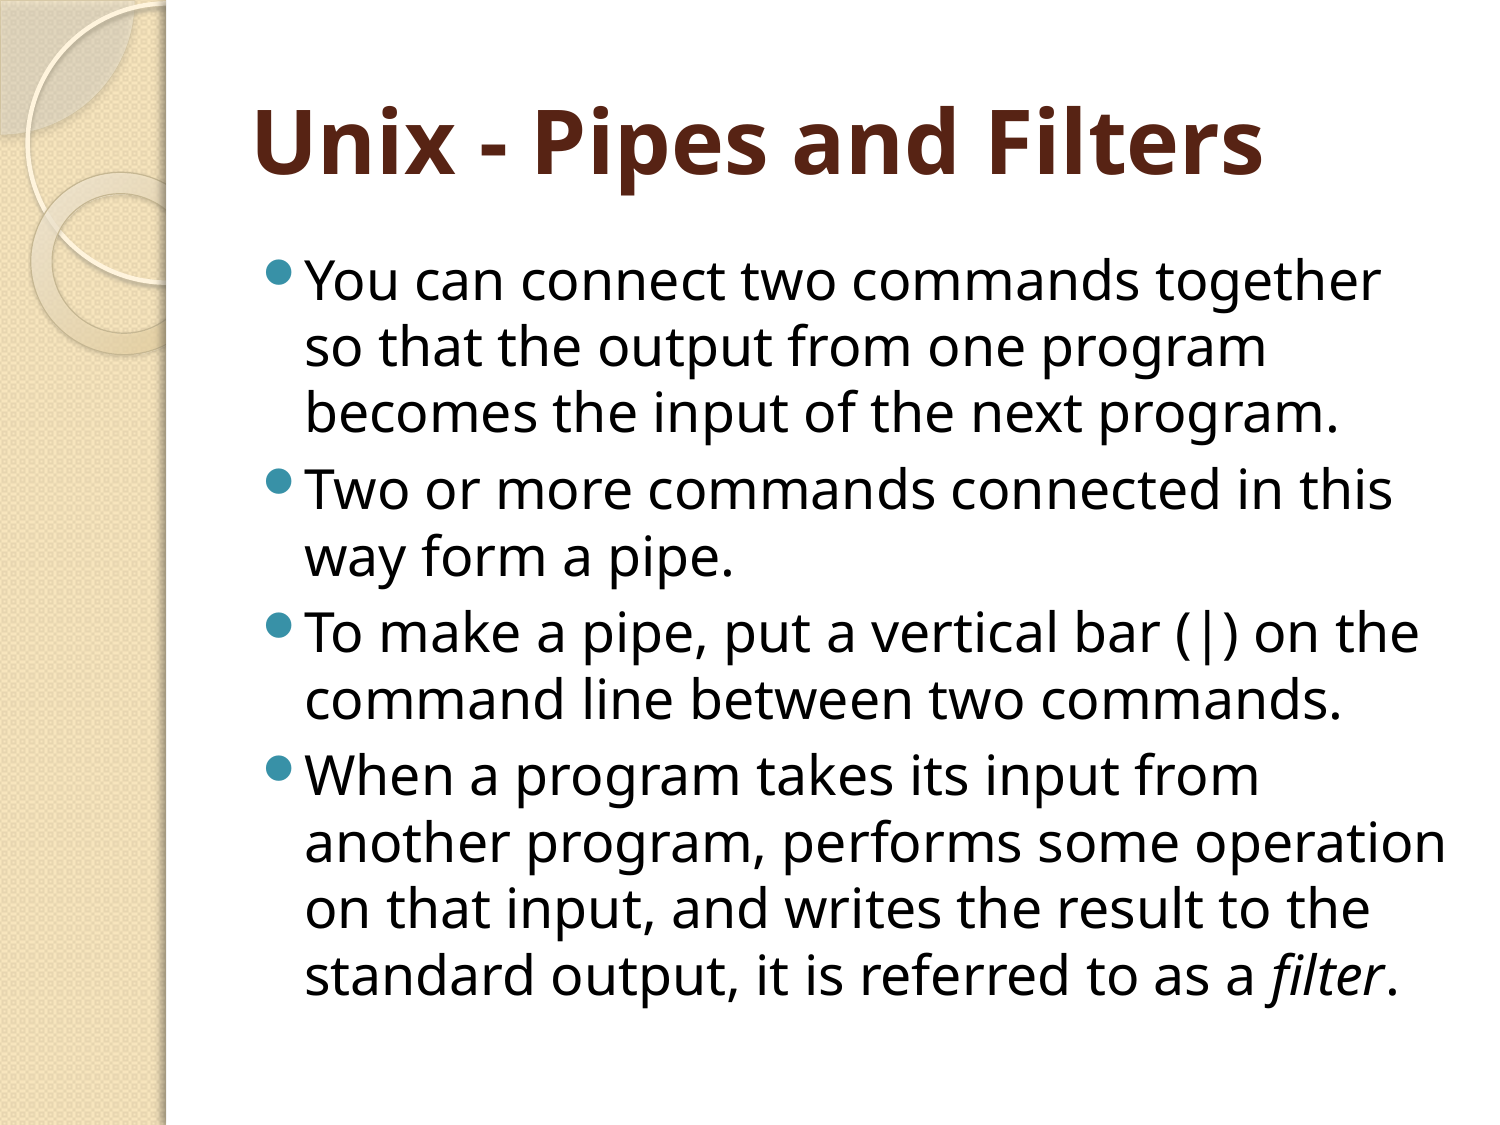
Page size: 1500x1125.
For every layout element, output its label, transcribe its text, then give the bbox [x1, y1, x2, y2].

list You can connect two commands together so that the output from one program becomes the input of the next program. Two or more commands connected in this way form a pipe. To make a pipe, put a vertical bar (|) on the command line between two commands. When a program takes its input from another program, performs some operation on that input, and writes the result to the standard output, it is referred to as a filter. [235, 237, 1466, 1025]
title Unix - Pipes and Filters [235, 45, 1466, 233]
